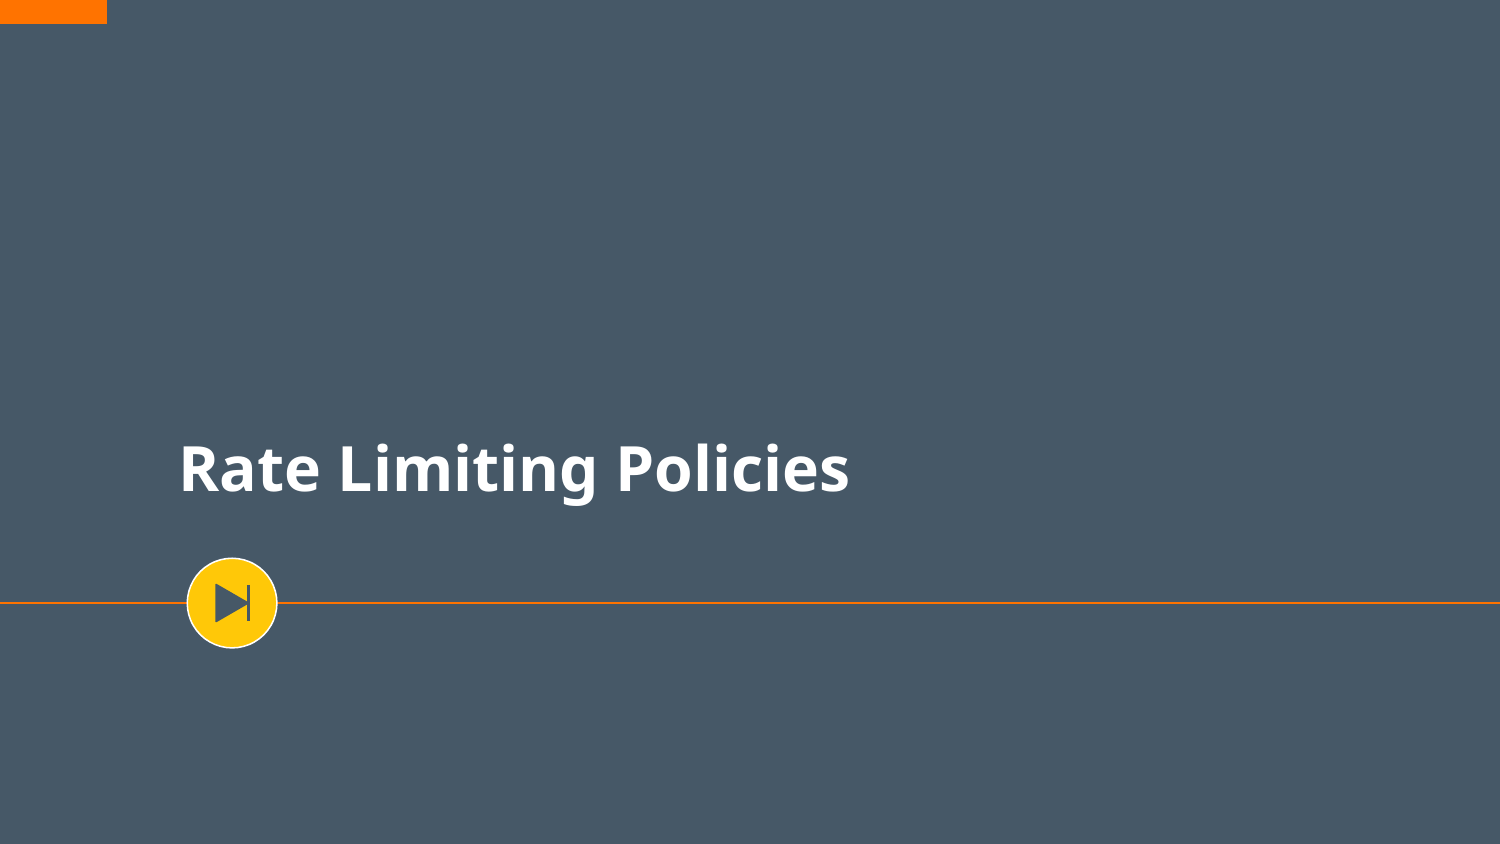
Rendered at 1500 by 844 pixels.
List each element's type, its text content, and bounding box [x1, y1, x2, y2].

title Rate Limiting Policies [163, 328, 1327, 519]
